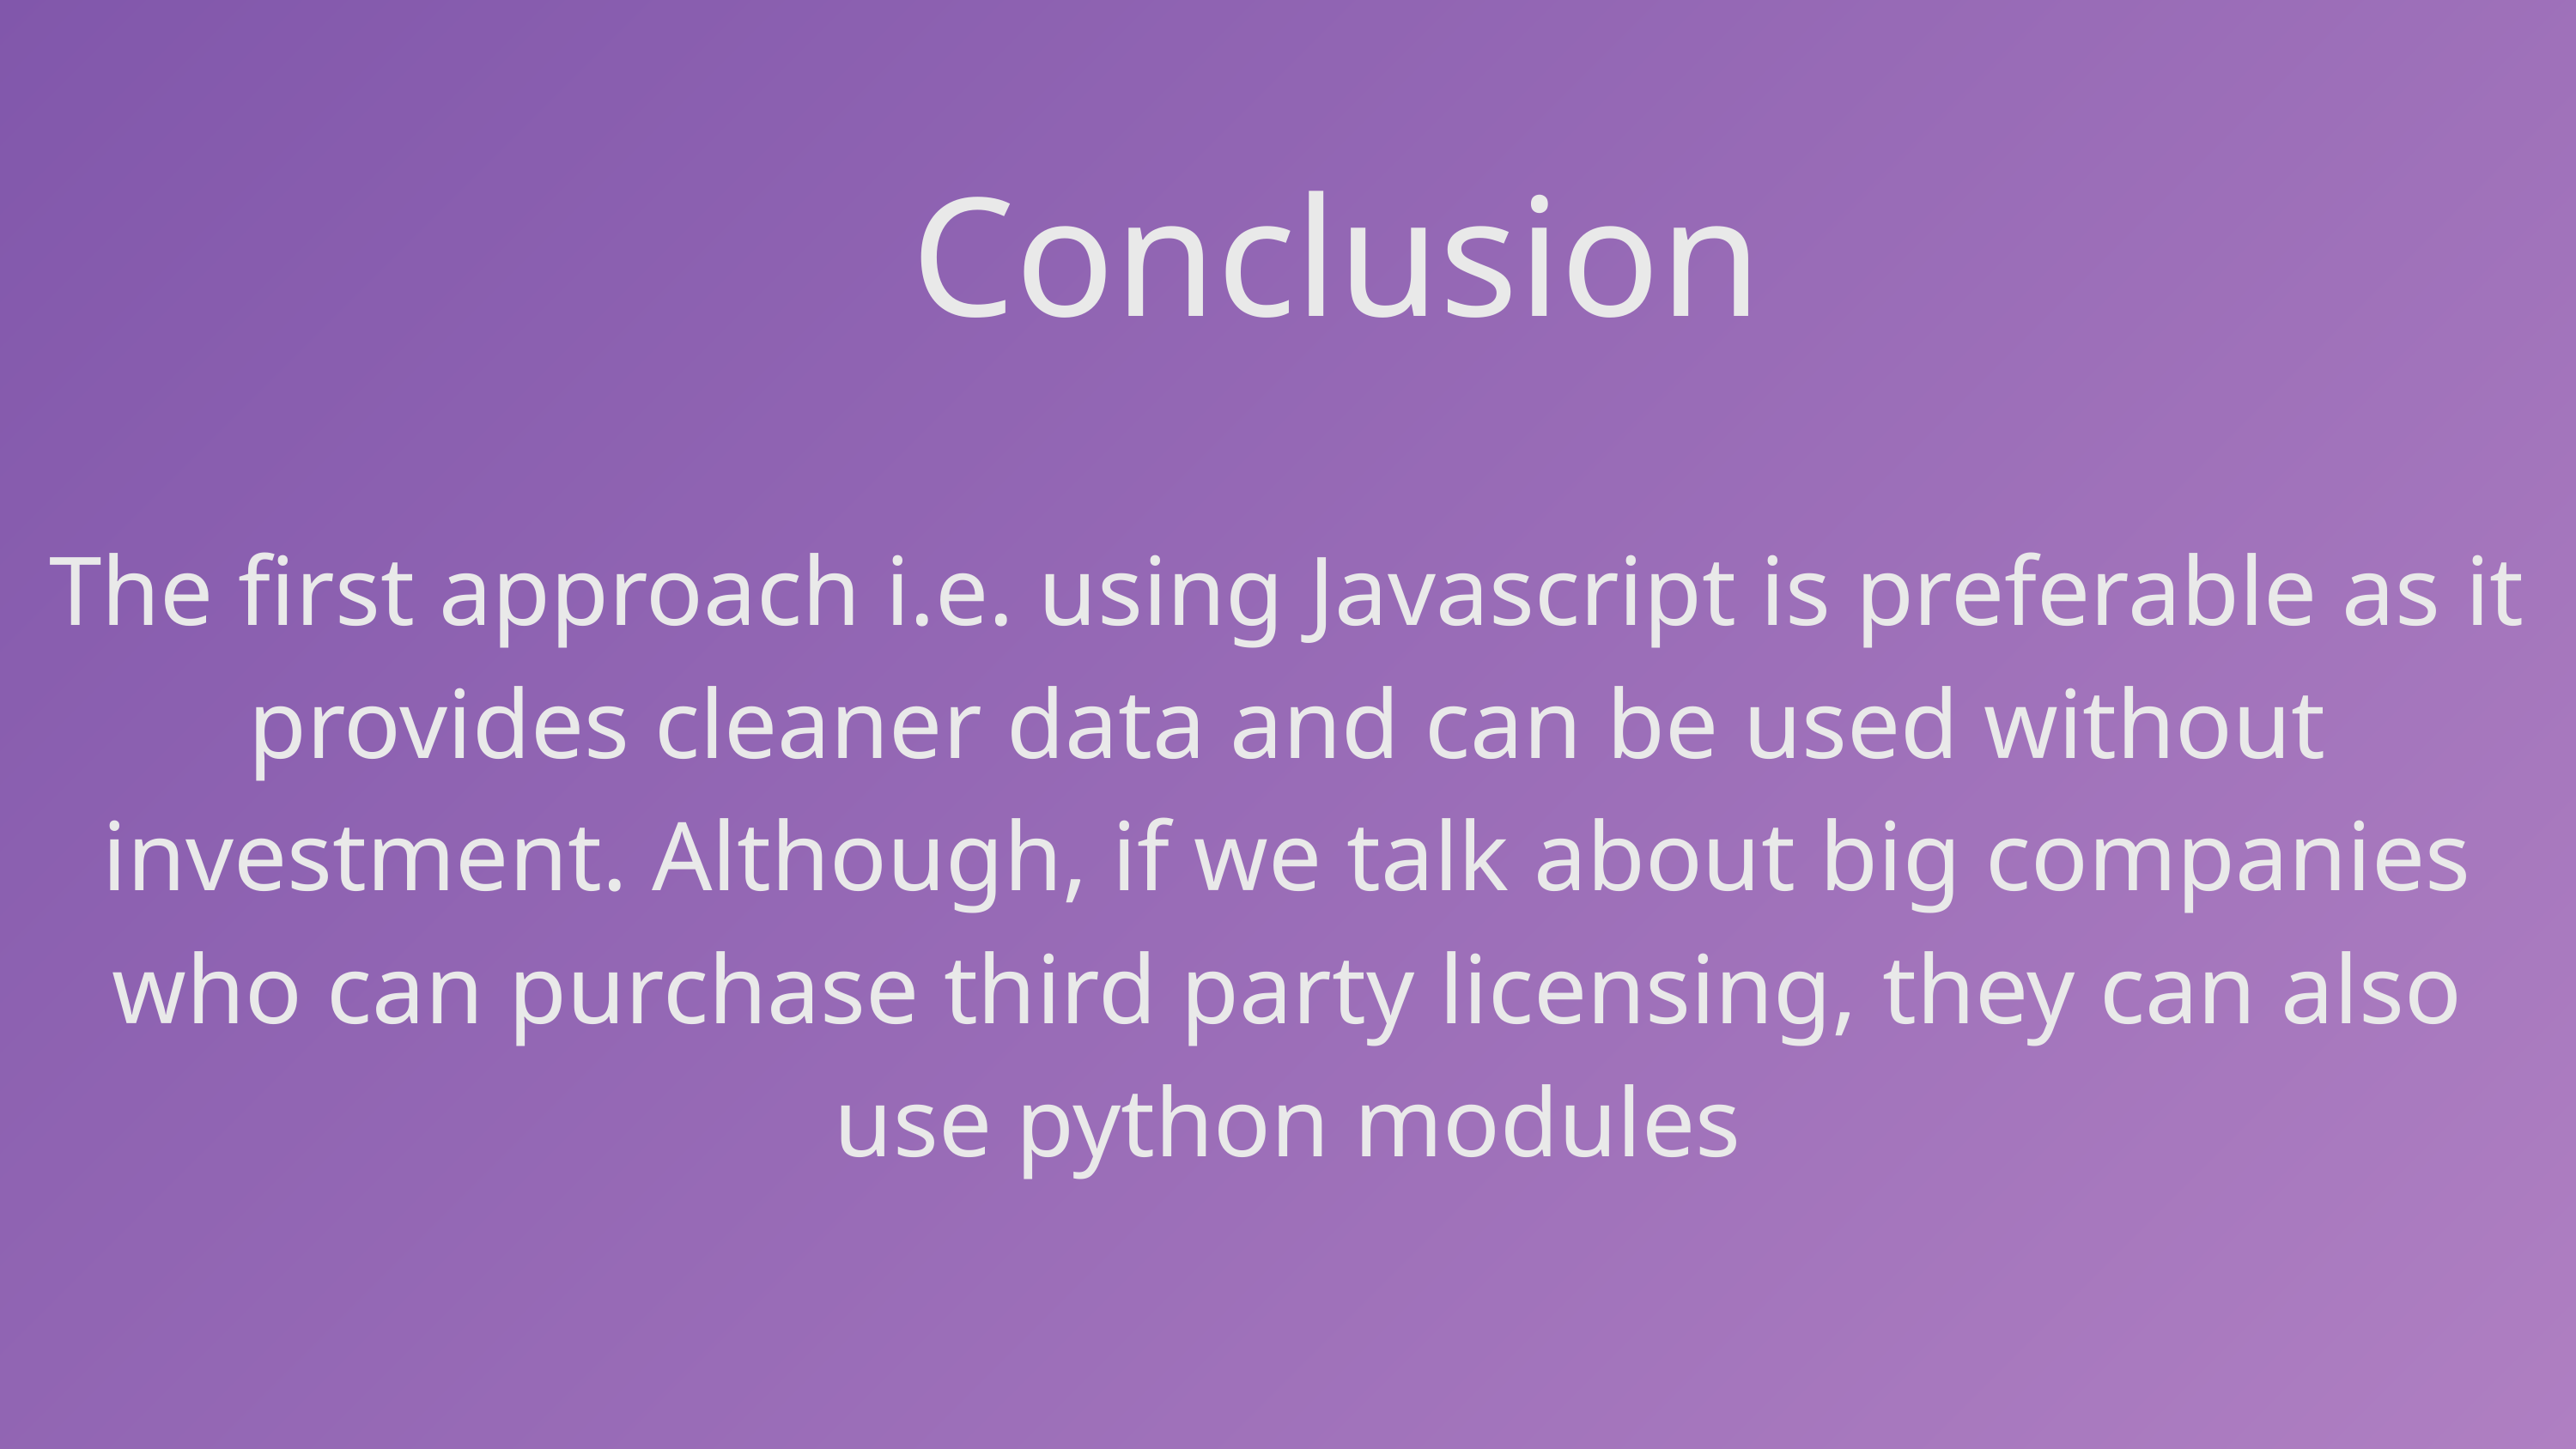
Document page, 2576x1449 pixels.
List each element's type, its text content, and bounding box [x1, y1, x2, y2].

text_box Conclusion [838, 119, 1836, 350]
text_box The first approach i.e. using Javascript is preferable as it provides cleaner data and can be used without investment. Although, if we talk about big companies who can purchase third party licensing, they can also use python modules [21, 512, 2555, 1176]
